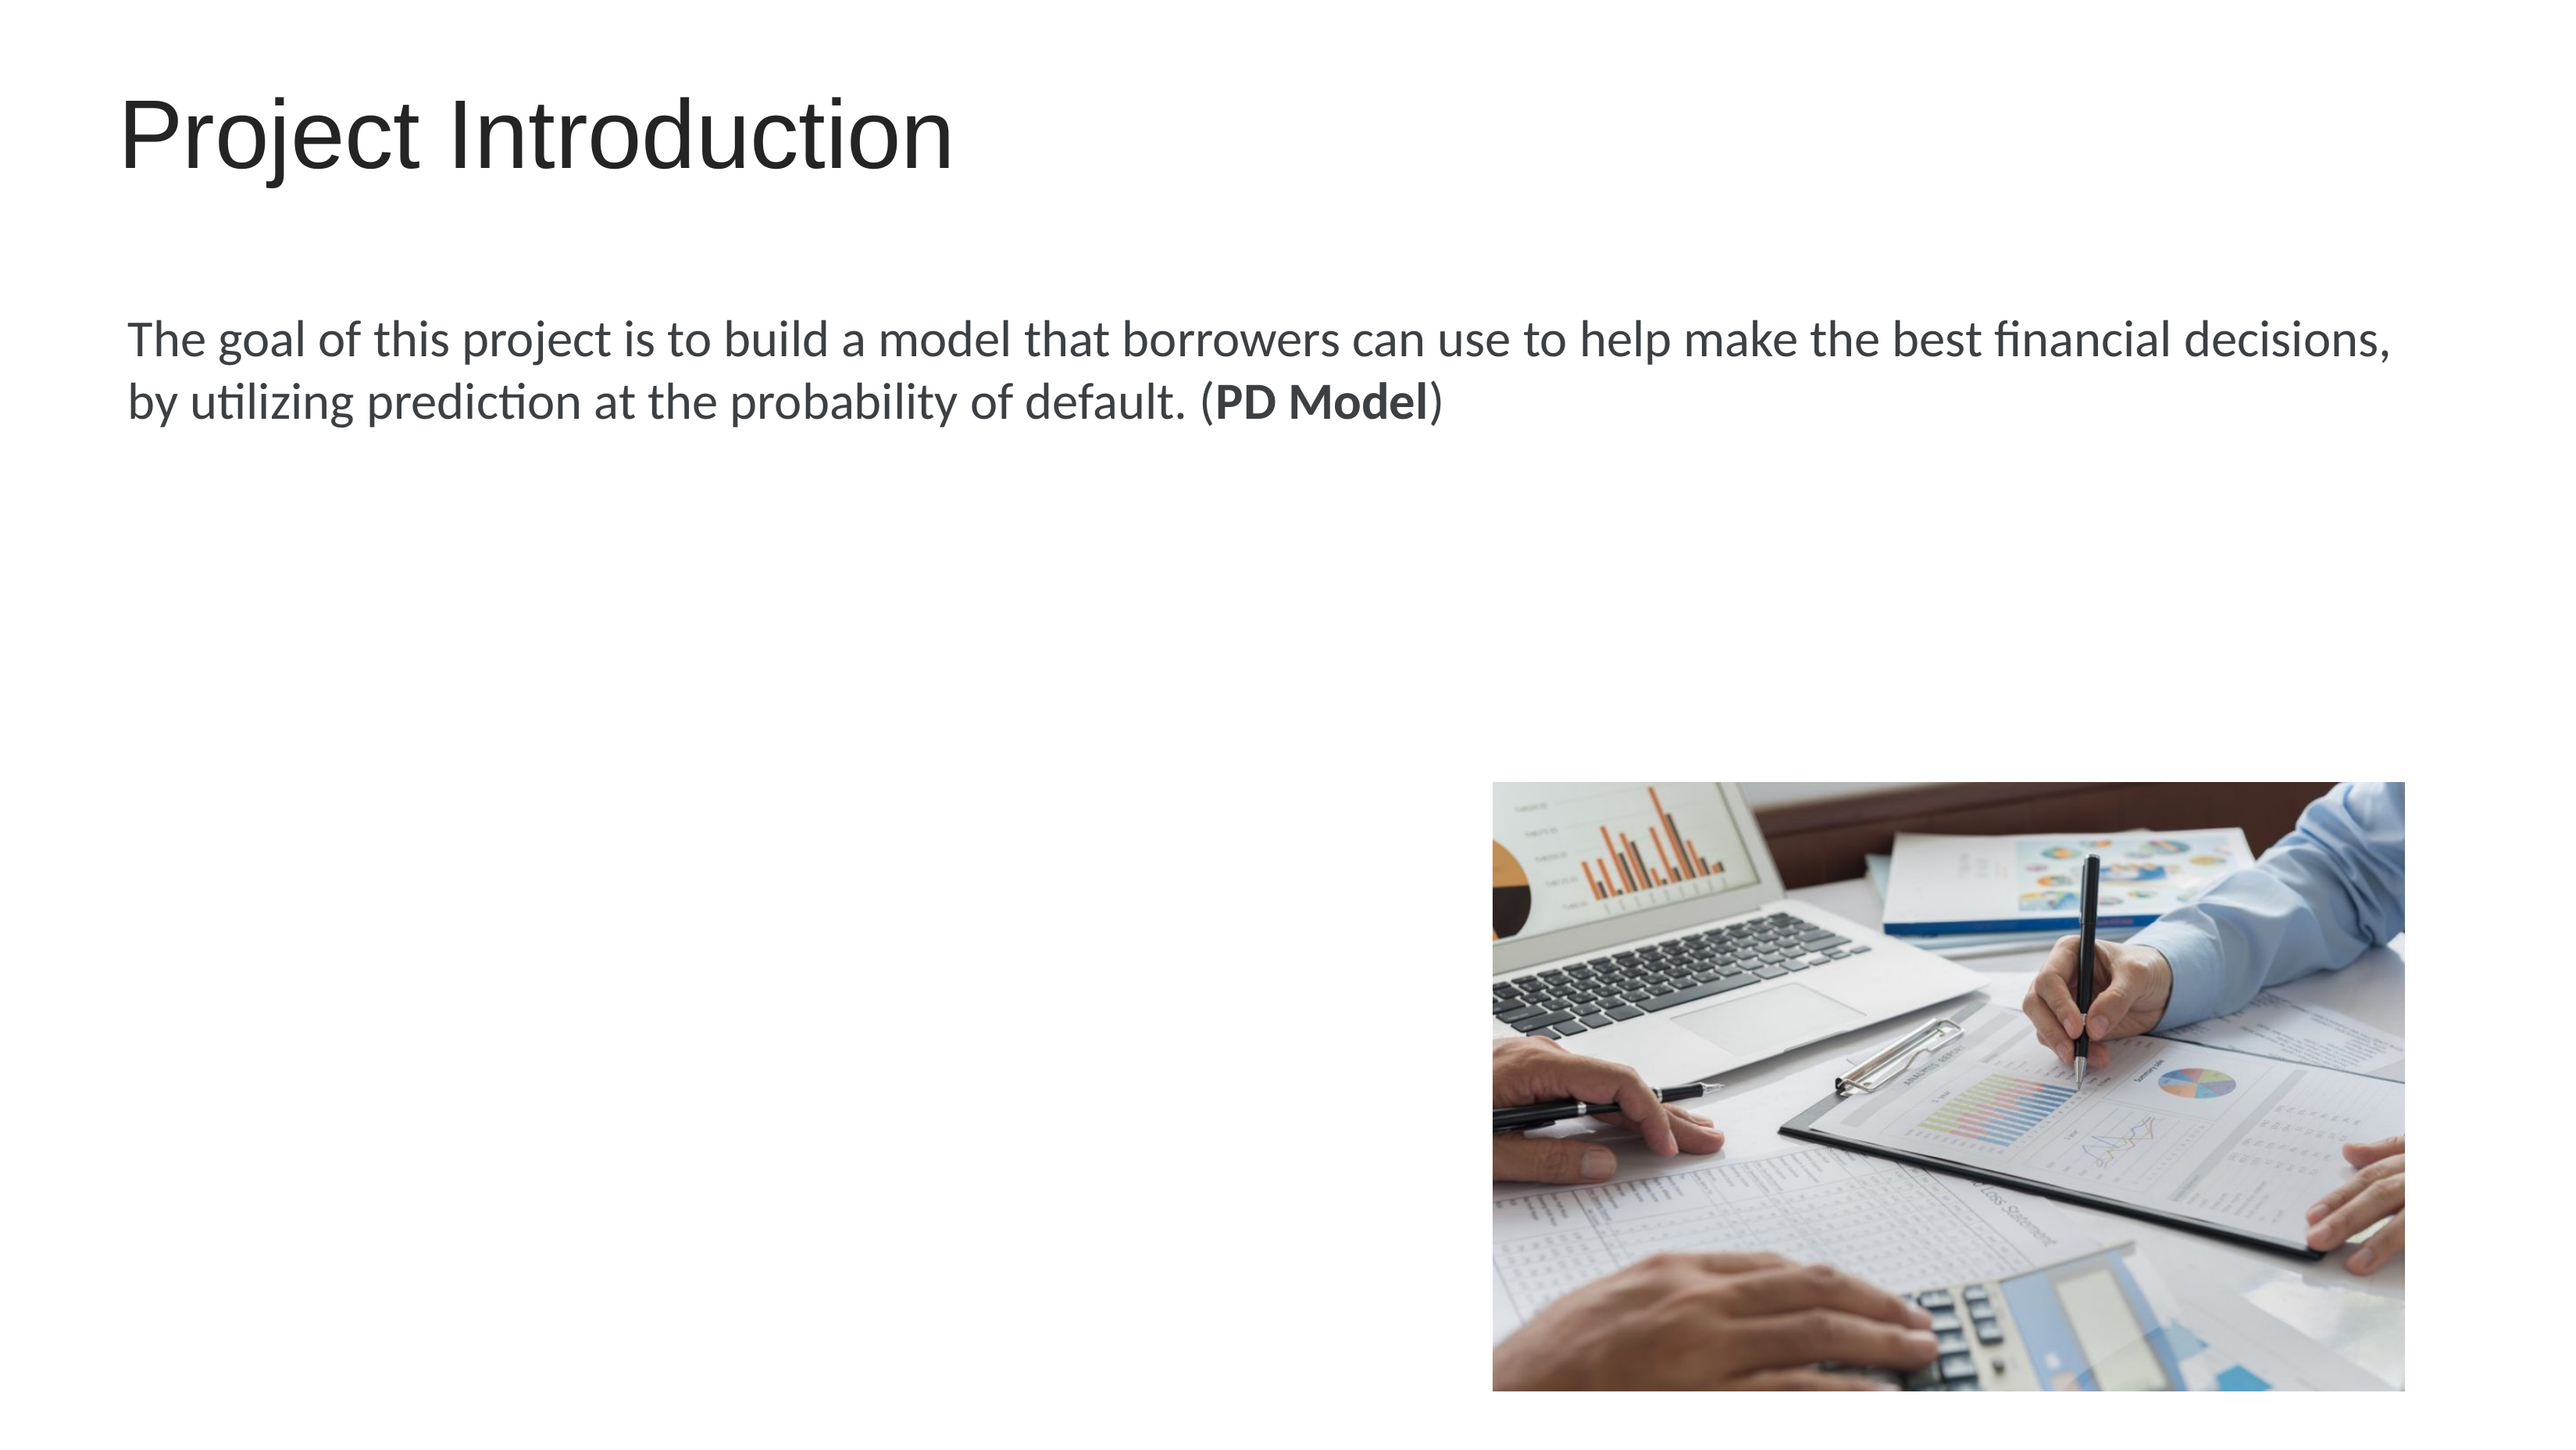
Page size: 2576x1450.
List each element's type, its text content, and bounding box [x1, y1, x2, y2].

picture [1493, 782, 2405, 1392]
title Project Introduction [116, 58, 1690, 236]
text_box The goal of this project is to build a model that borrowers can use to help make the best financial decisions, by utilizing prediction at the probability of default. (PD Model) [116, 236, 2421, 436]
